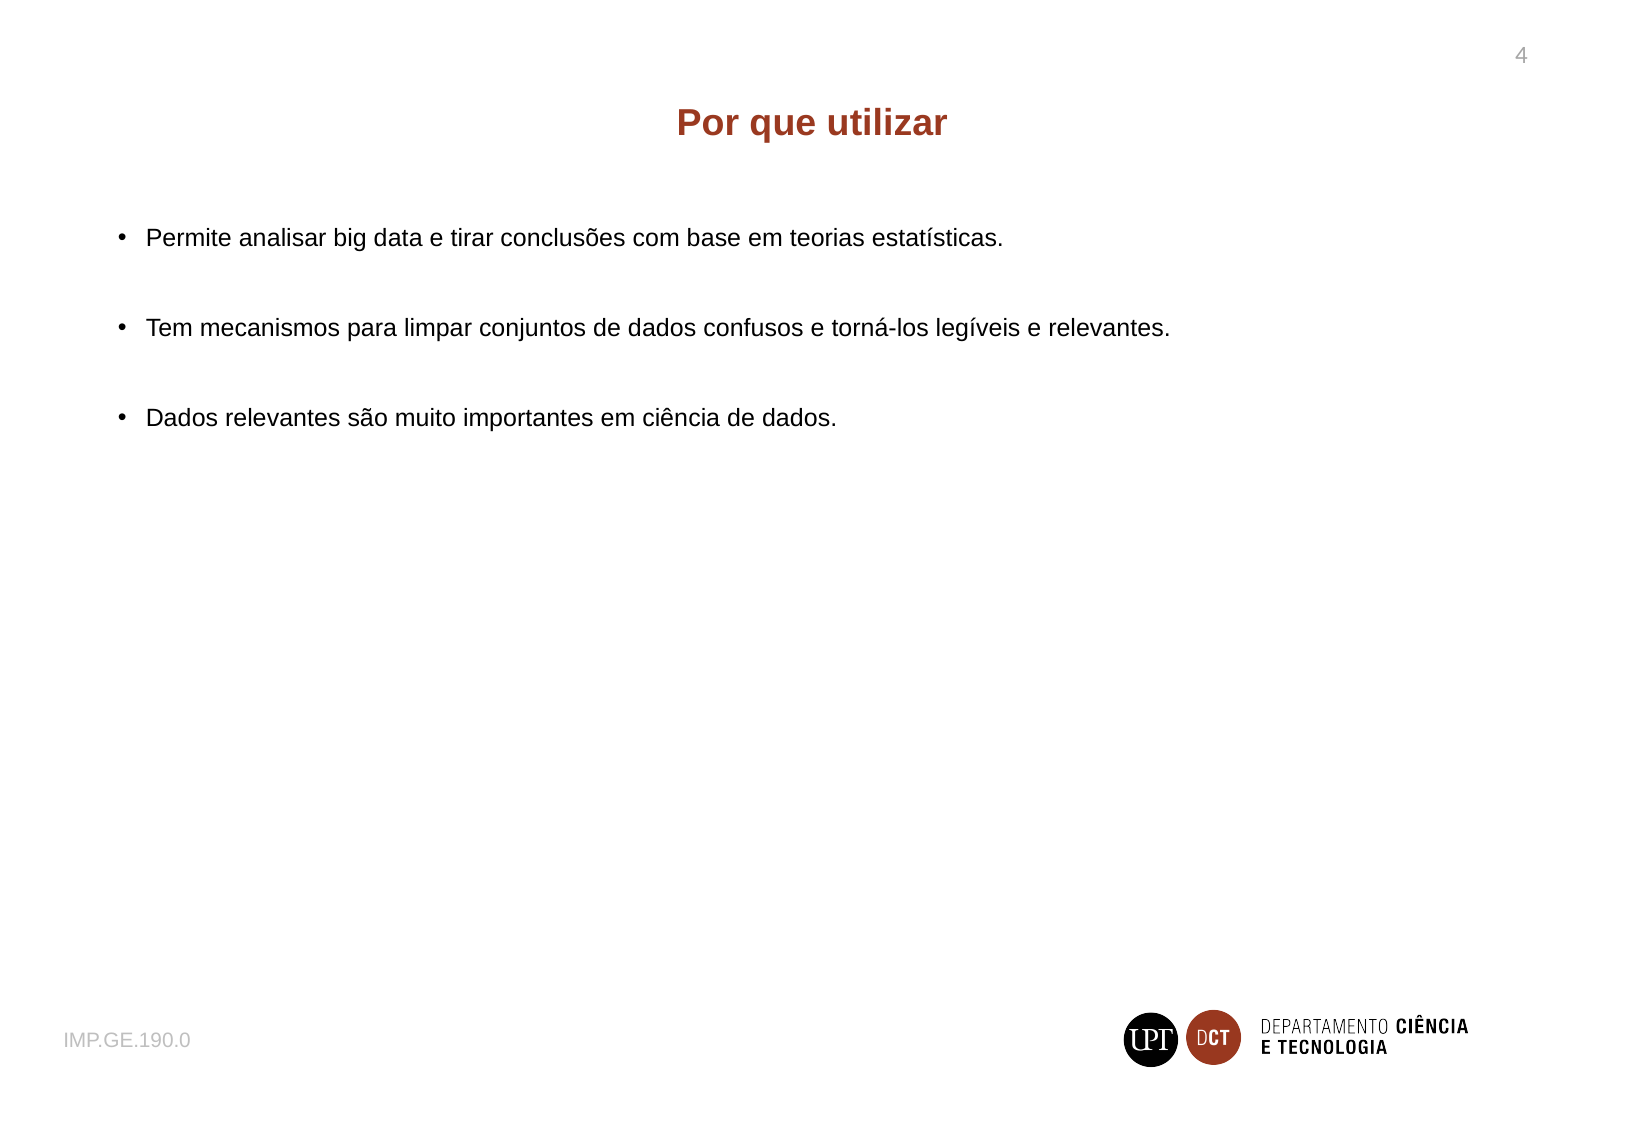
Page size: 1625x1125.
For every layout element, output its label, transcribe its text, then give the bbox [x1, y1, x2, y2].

text_box Permite analisar big data e tirar conclusões com base em teorias estatísticas. Tem mecanismos para limpar conjuntos de dados confusos e torná-los legíveis e relevantes. Dados relevantes são muito importantes em ciência de dados. [103, 199, 1562, 439]
slide_number 4 [1164, 31, 1543, 91]
text_box Por que utilizar [0, 90, 1625, 151]
picture [1114, 1001, 1477, 1081]
text_box IMP.GE.190.0 [48, 1019, 206, 1060]
